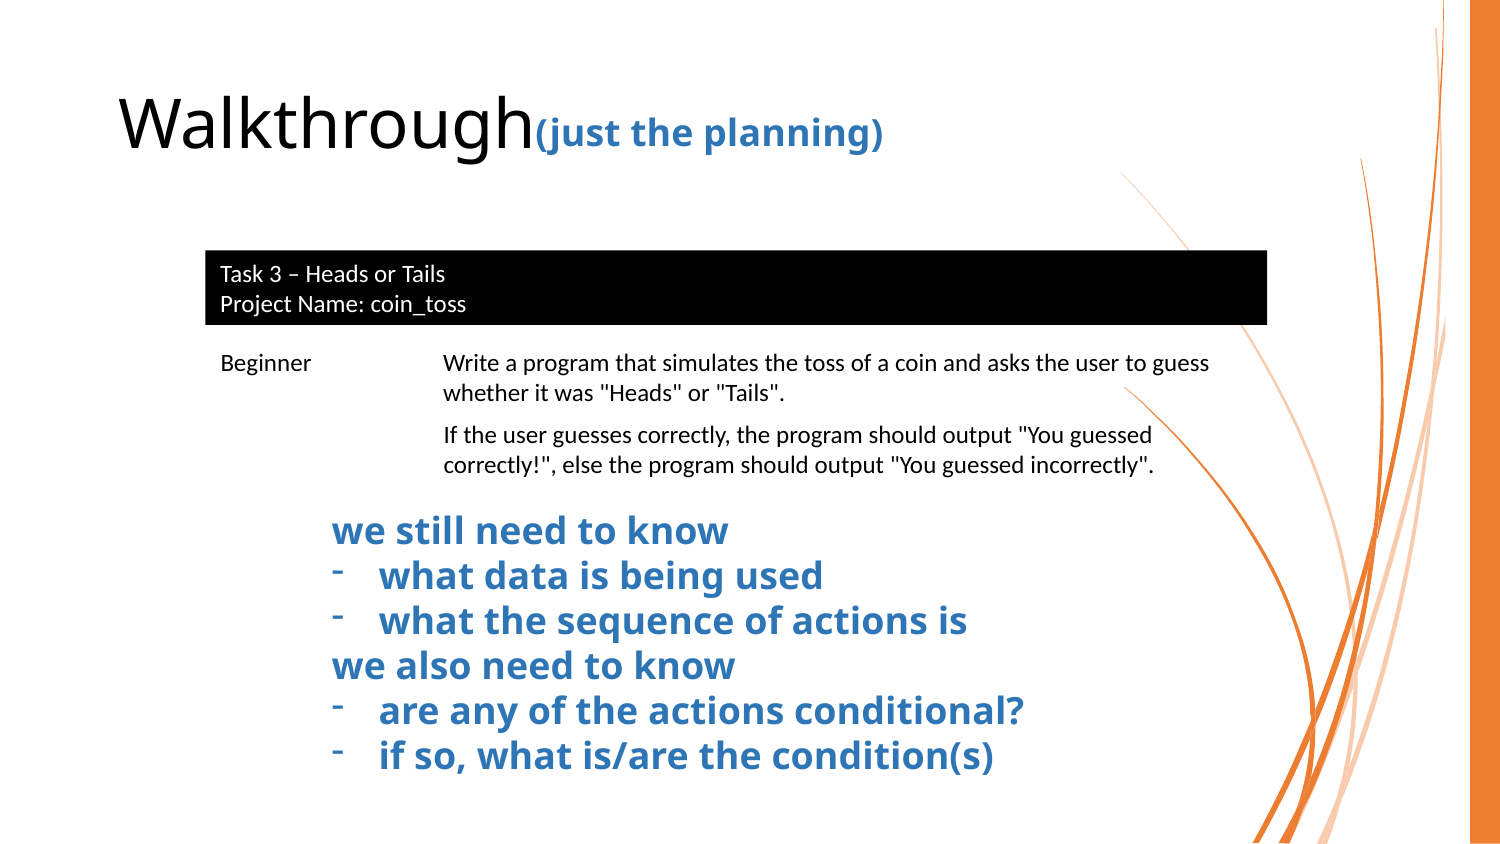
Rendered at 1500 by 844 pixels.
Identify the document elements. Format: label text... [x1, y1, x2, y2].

text_box Write a program that simulates the toss of a coin and asks the user to guess whether it was "Heads" or "Tails". [428, 339, 1268, 410]
text_box Beginner [205, 339, 327, 384]
text_box we still need to know what data is being used what the sequence of actions is we also need to know are any of the actions conditional? if so, what is/are the condition(s) [316, 499, 1314, 830]
text_box If the user guesses correctly, the program should output "You guessed correctly!", else the program should output "You guessed incorrectly". [428, 410, 1268, 486]
title Walkthrough [103, 44, 1397, 208]
text_box Task 3 – Heads or Tails Project Name: coin_toss [205, 250, 1268, 325]
text_box (just the planning) [520, 101, 1141, 162]
